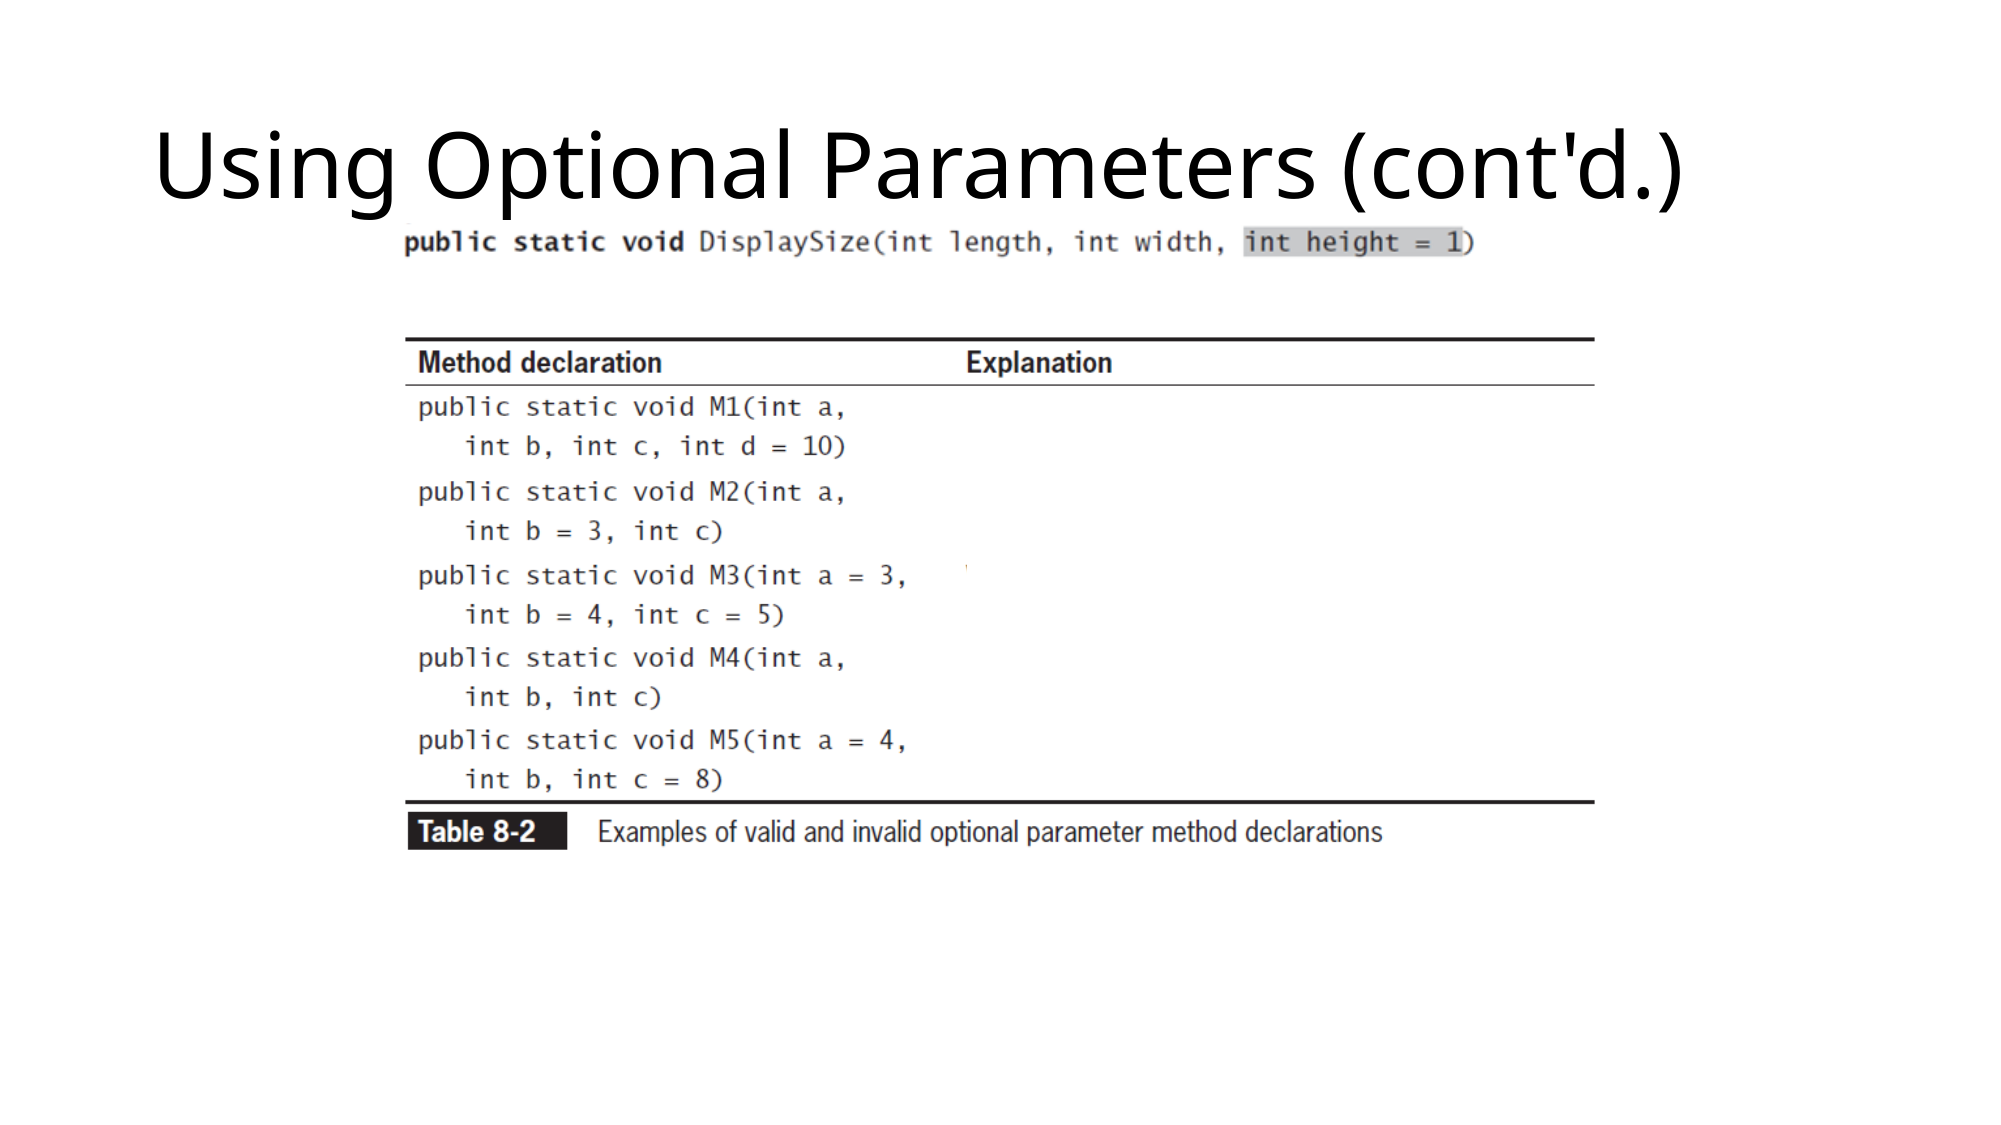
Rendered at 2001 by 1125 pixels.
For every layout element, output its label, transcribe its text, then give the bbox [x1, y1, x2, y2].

picture [399, 331, 1600, 863]
picture [399, 223, 1480, 260]
title Using Optional Parameters (cont'd.) [137, 59, 1863, 278]
